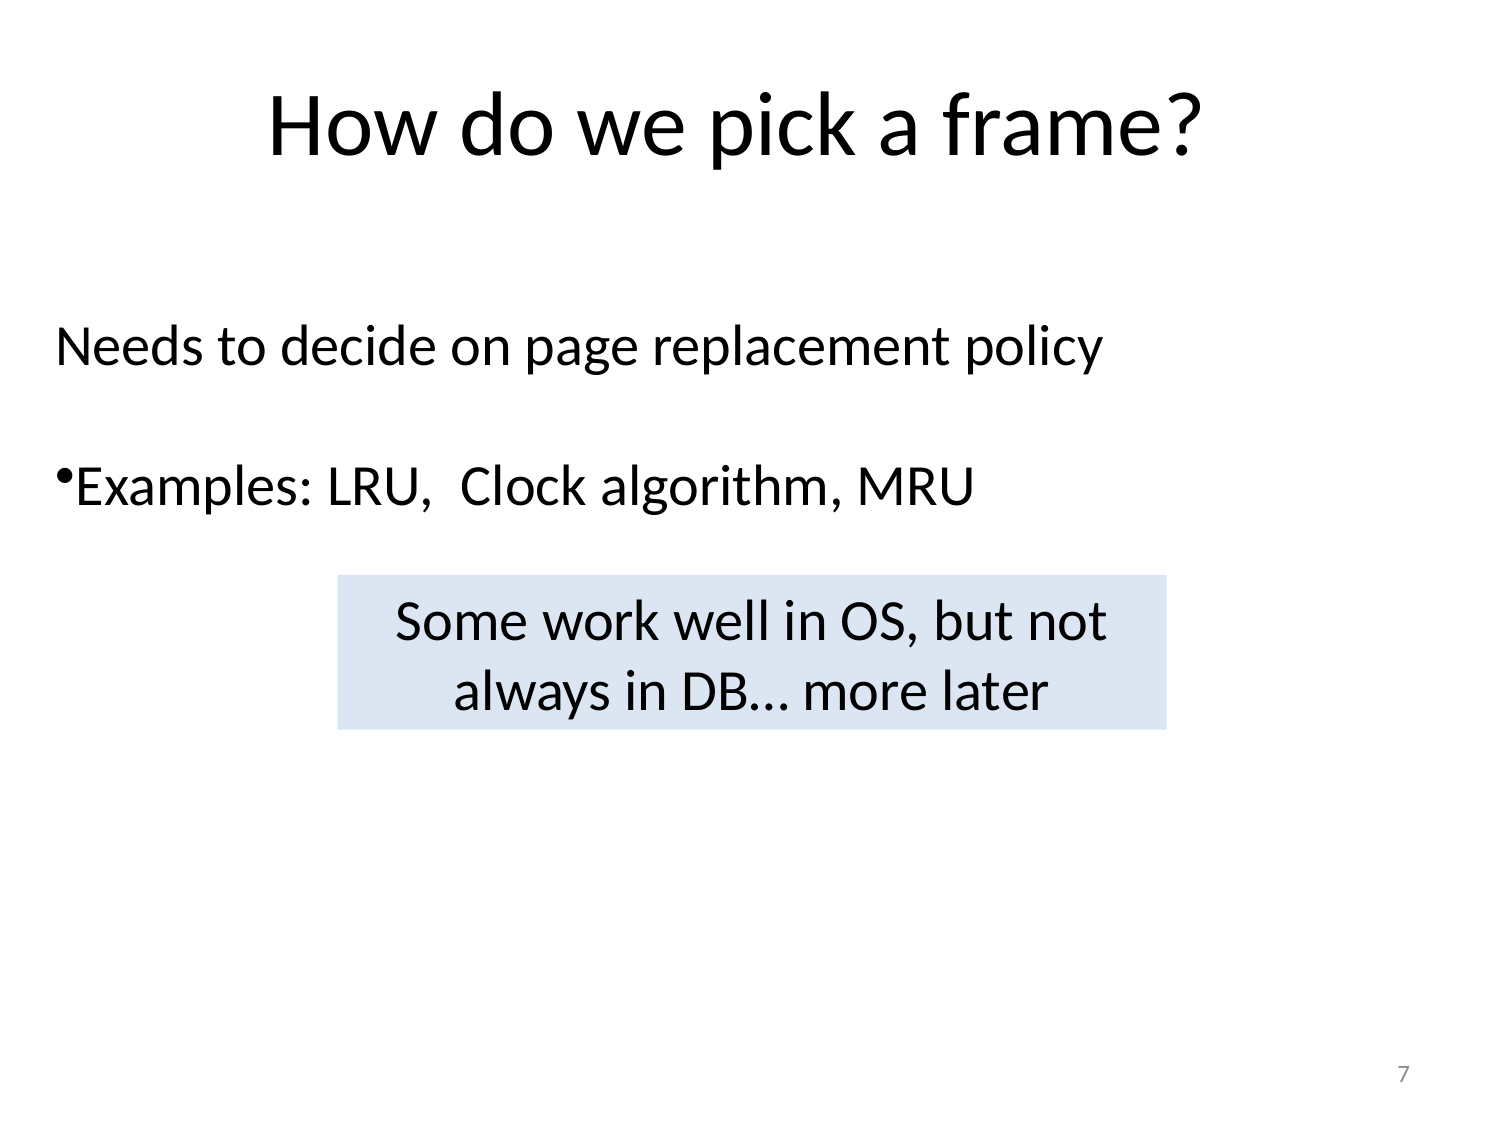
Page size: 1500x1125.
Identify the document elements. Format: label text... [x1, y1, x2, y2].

slide_number 7 [1074, 1042, 1425, 1103]
text_box Needs to decide on page replacement policy Examples: LRU, Clock algorithm, MRU [40, 299, 1119, 665]
title How do we pick a frame? [99, 24, 1375, 213]
text_box Some work well in OS, but not always in DB… more later [337, 574, 1167, 730]
